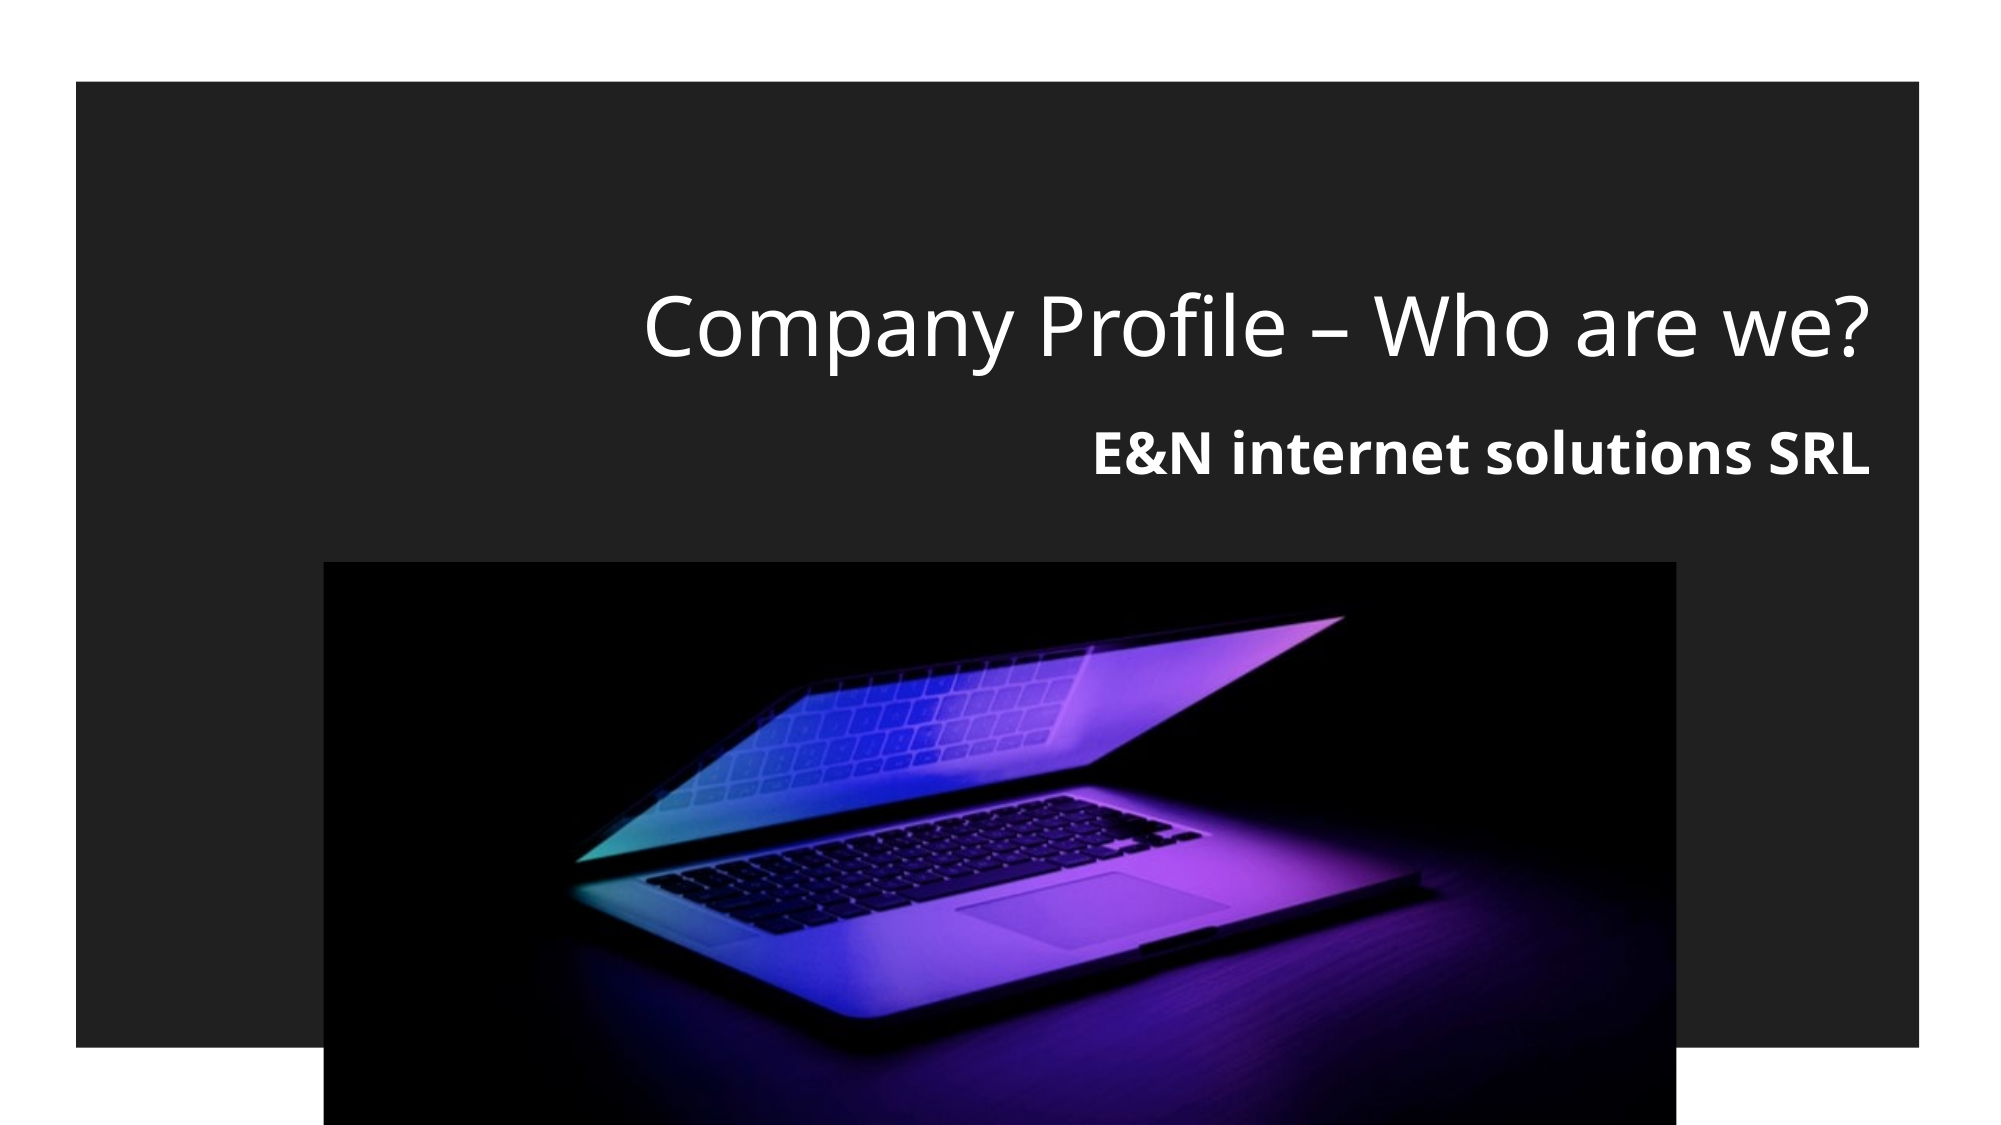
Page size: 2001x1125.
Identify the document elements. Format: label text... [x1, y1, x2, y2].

picture [323, 562, 1677, 1125]
title Company Profile – Who are we? [421, 103, 1887, 381]
list E&N internet solutions SRL [421, 408, 1887, 522]
